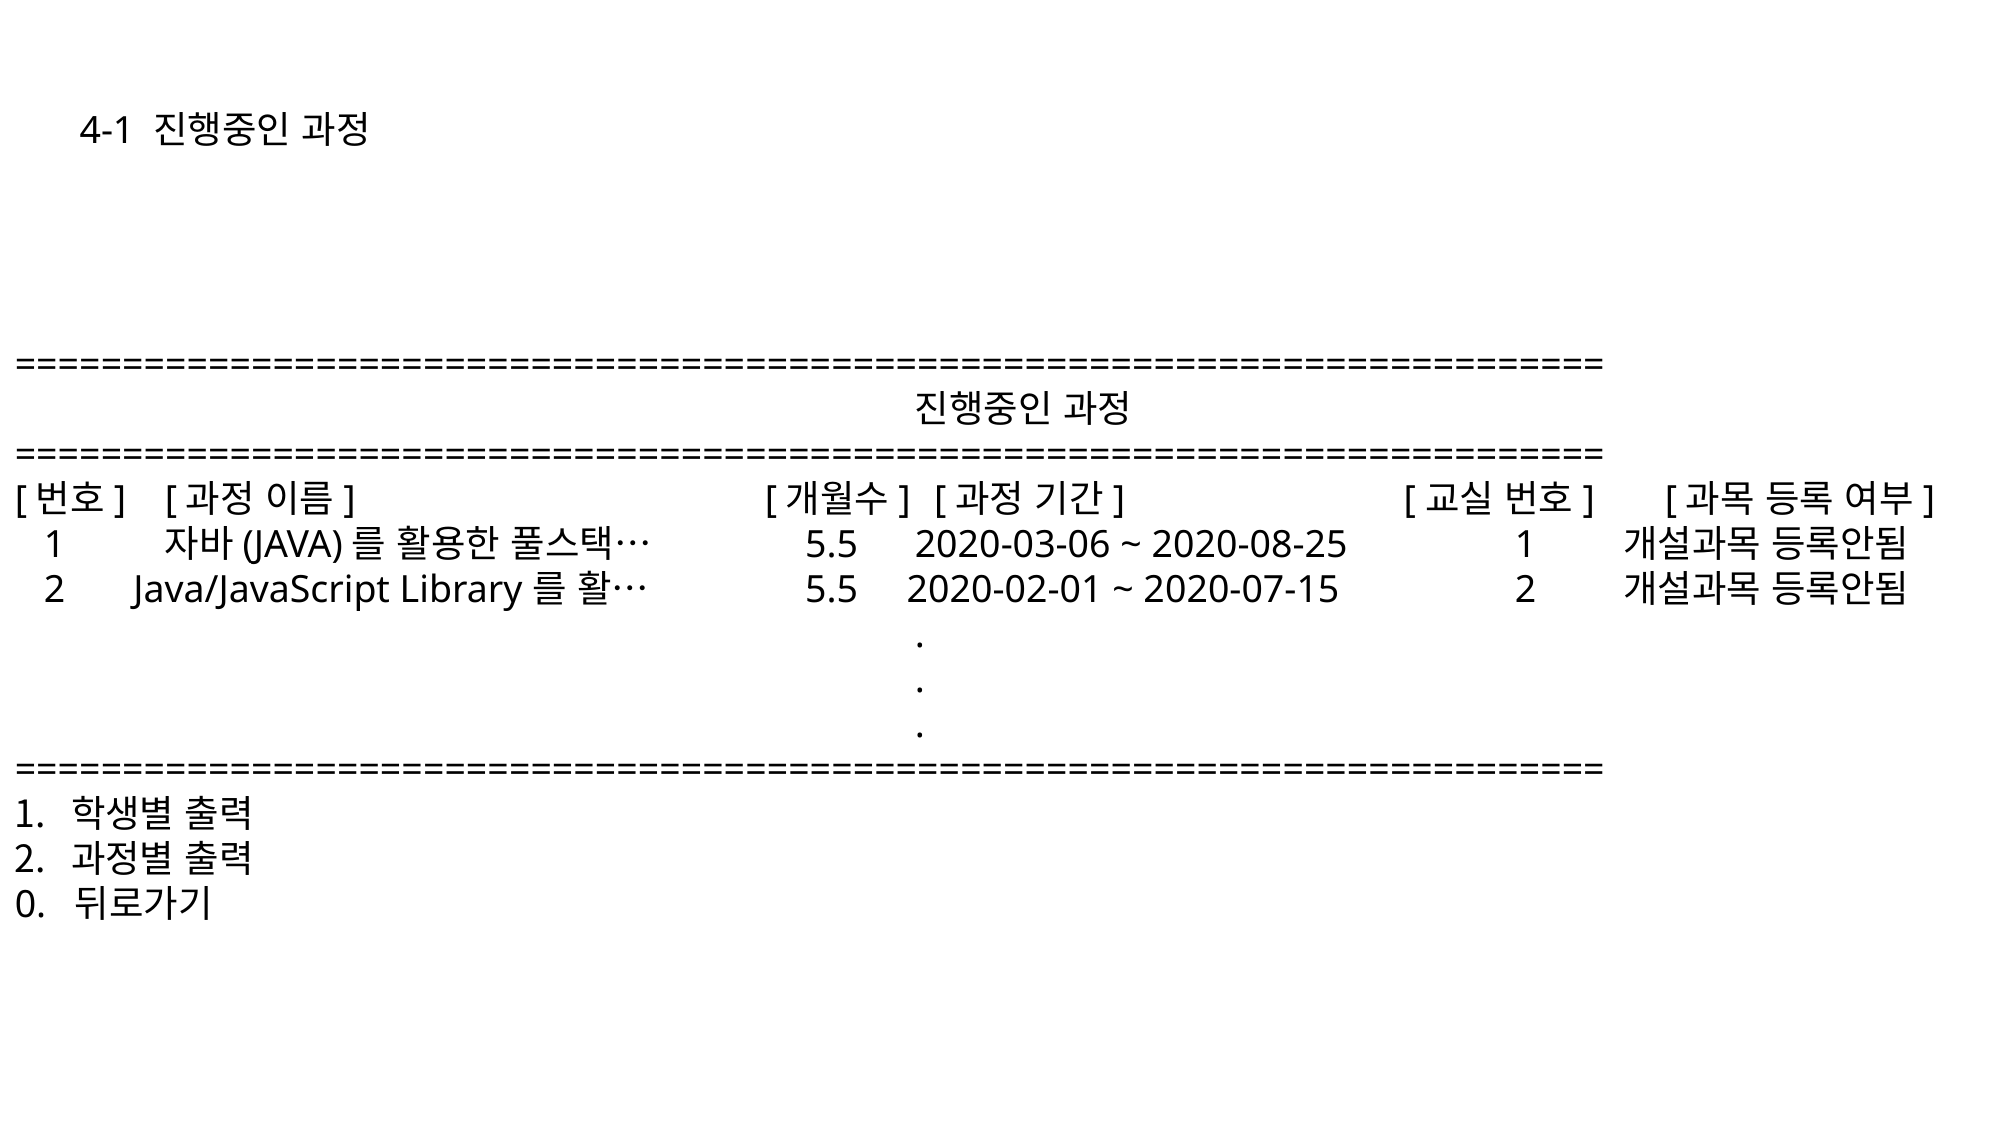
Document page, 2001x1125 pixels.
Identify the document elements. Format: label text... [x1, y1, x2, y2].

text_box 4-1 진행중인 과정 [64, 98, 386, 158]
text_box ========================================================================== 진행중인 과정 ========================================================================== [번호] [과정 이름] [개월수] [과정 기간] [교실 번호] [과목 등록 여부] 1 자바(JAVA)를 활용한 풀스택… 5.5 2020-03-06 ~ 2020-08-25 1 개설과목 등록안됨 2 Java/JavaScript Library를 활… 5.5 2020-02-01 ~ 2020-07-15 2 개설과목 등록안됨 . . . ========================================================================== 학생별 출력 과정별 출력 0. 뒤로가기 [0, 332, 1978, 933]
